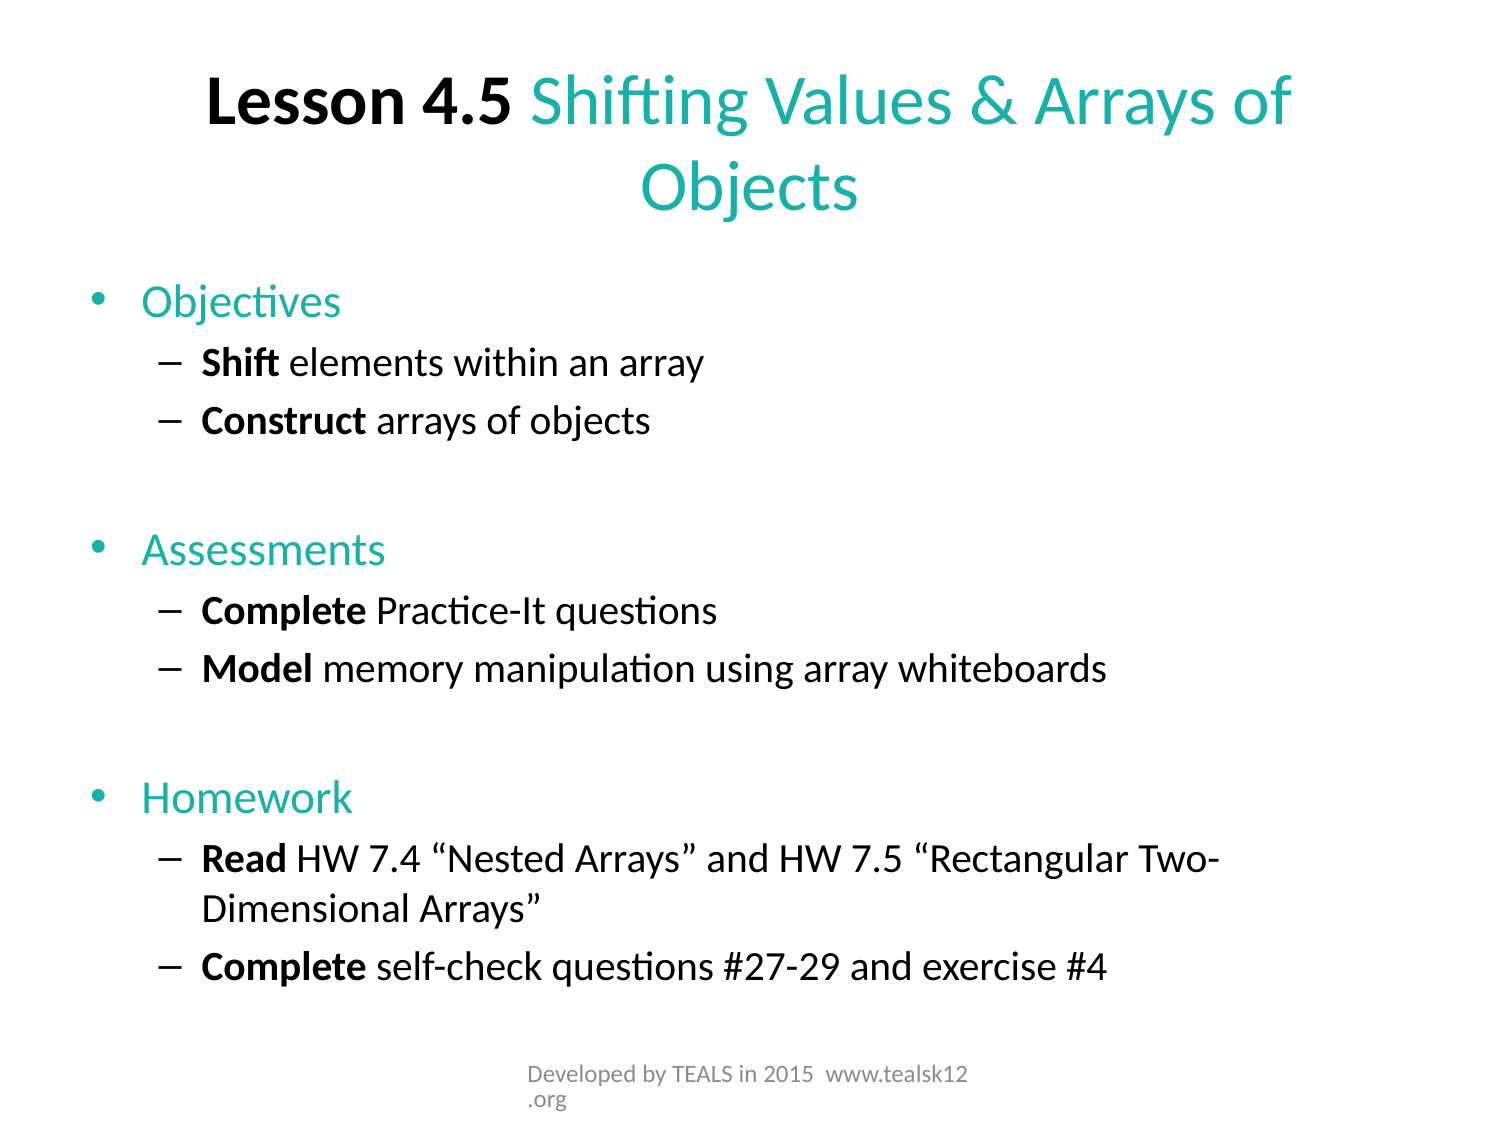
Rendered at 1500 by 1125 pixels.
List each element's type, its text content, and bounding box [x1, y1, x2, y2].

title Lesson 4.5 Shifting Values & Arrays of Objects [75, 45, 1425, 233]
list Objectives Shift elements within an array Construct arrays of objects Assessments Complete Practice-It questions Model memory manipulation using array whiteboards Homework Read HW 7.4 “Nested Arrays” and HW 7.5 “Rectangular Two-Dimensional Arrays” Complete self-check questions #27-29 and exercise #4 [75, 262, 1425, 1005]
footer Developed by TEALS in 2015 www.tealsk12.org [512, 1042, 988, 1103]
